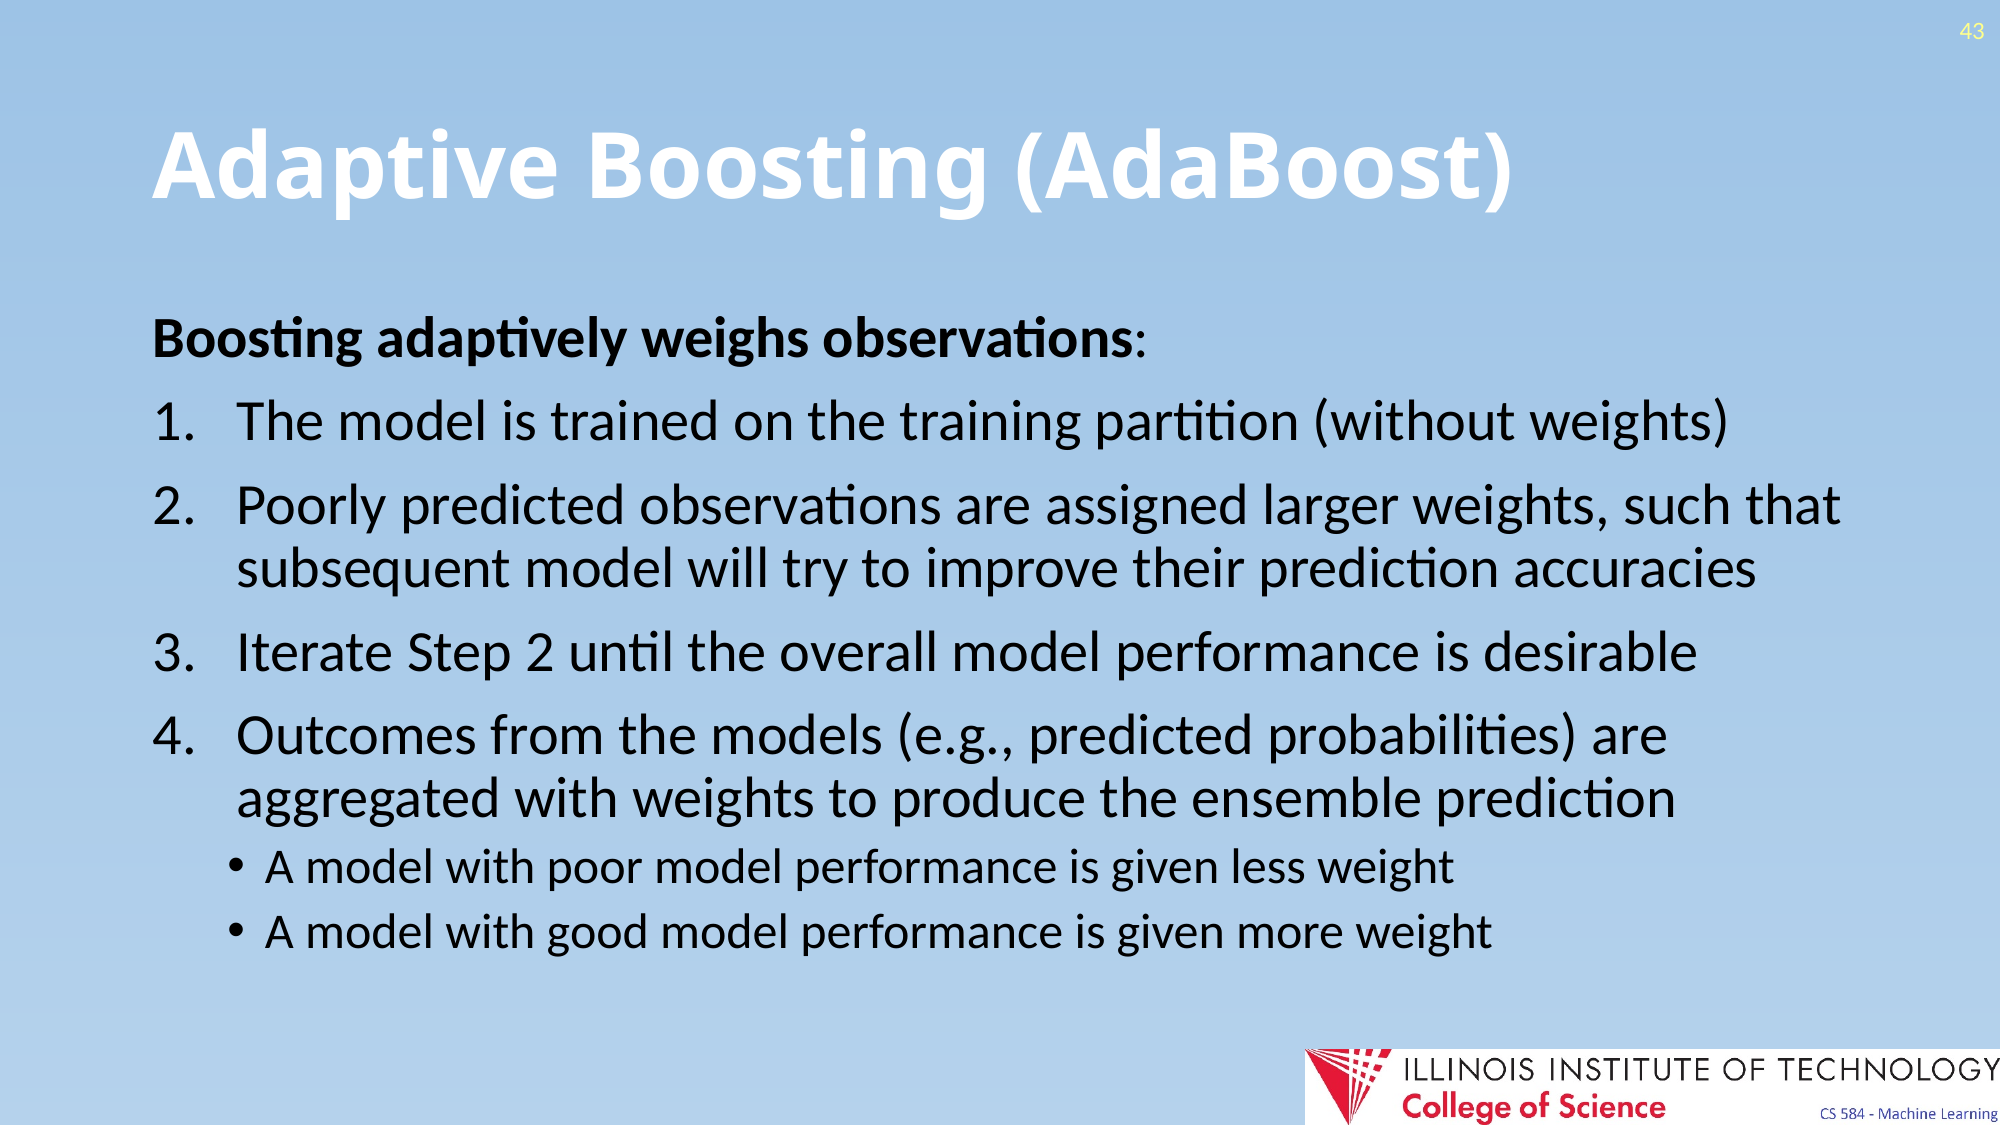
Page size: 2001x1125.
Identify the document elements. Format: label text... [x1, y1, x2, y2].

title Adaptive Boosting (AdaBoost) [137, 59, 1863, 278]
slide_number 43 [1550, 0, 2000, 60]
list Boosting adaptively weighs observations: The model is trained on the training partition (without weights) Poorly predicted observations are assigned larger weights, such that subsequent model will try to improve their prediction accuracies Iterate Step 2 until the overall model performance is desirable Outcomes from the models (e.g., predicted probabilities) are aggregated with weights to produce the ensemble prediction A model with poor model performance is given less weight A model with good model performance is given more weight [137, 299, 1863, 1014]
picture [1305, 1049, 2000, 1125]
